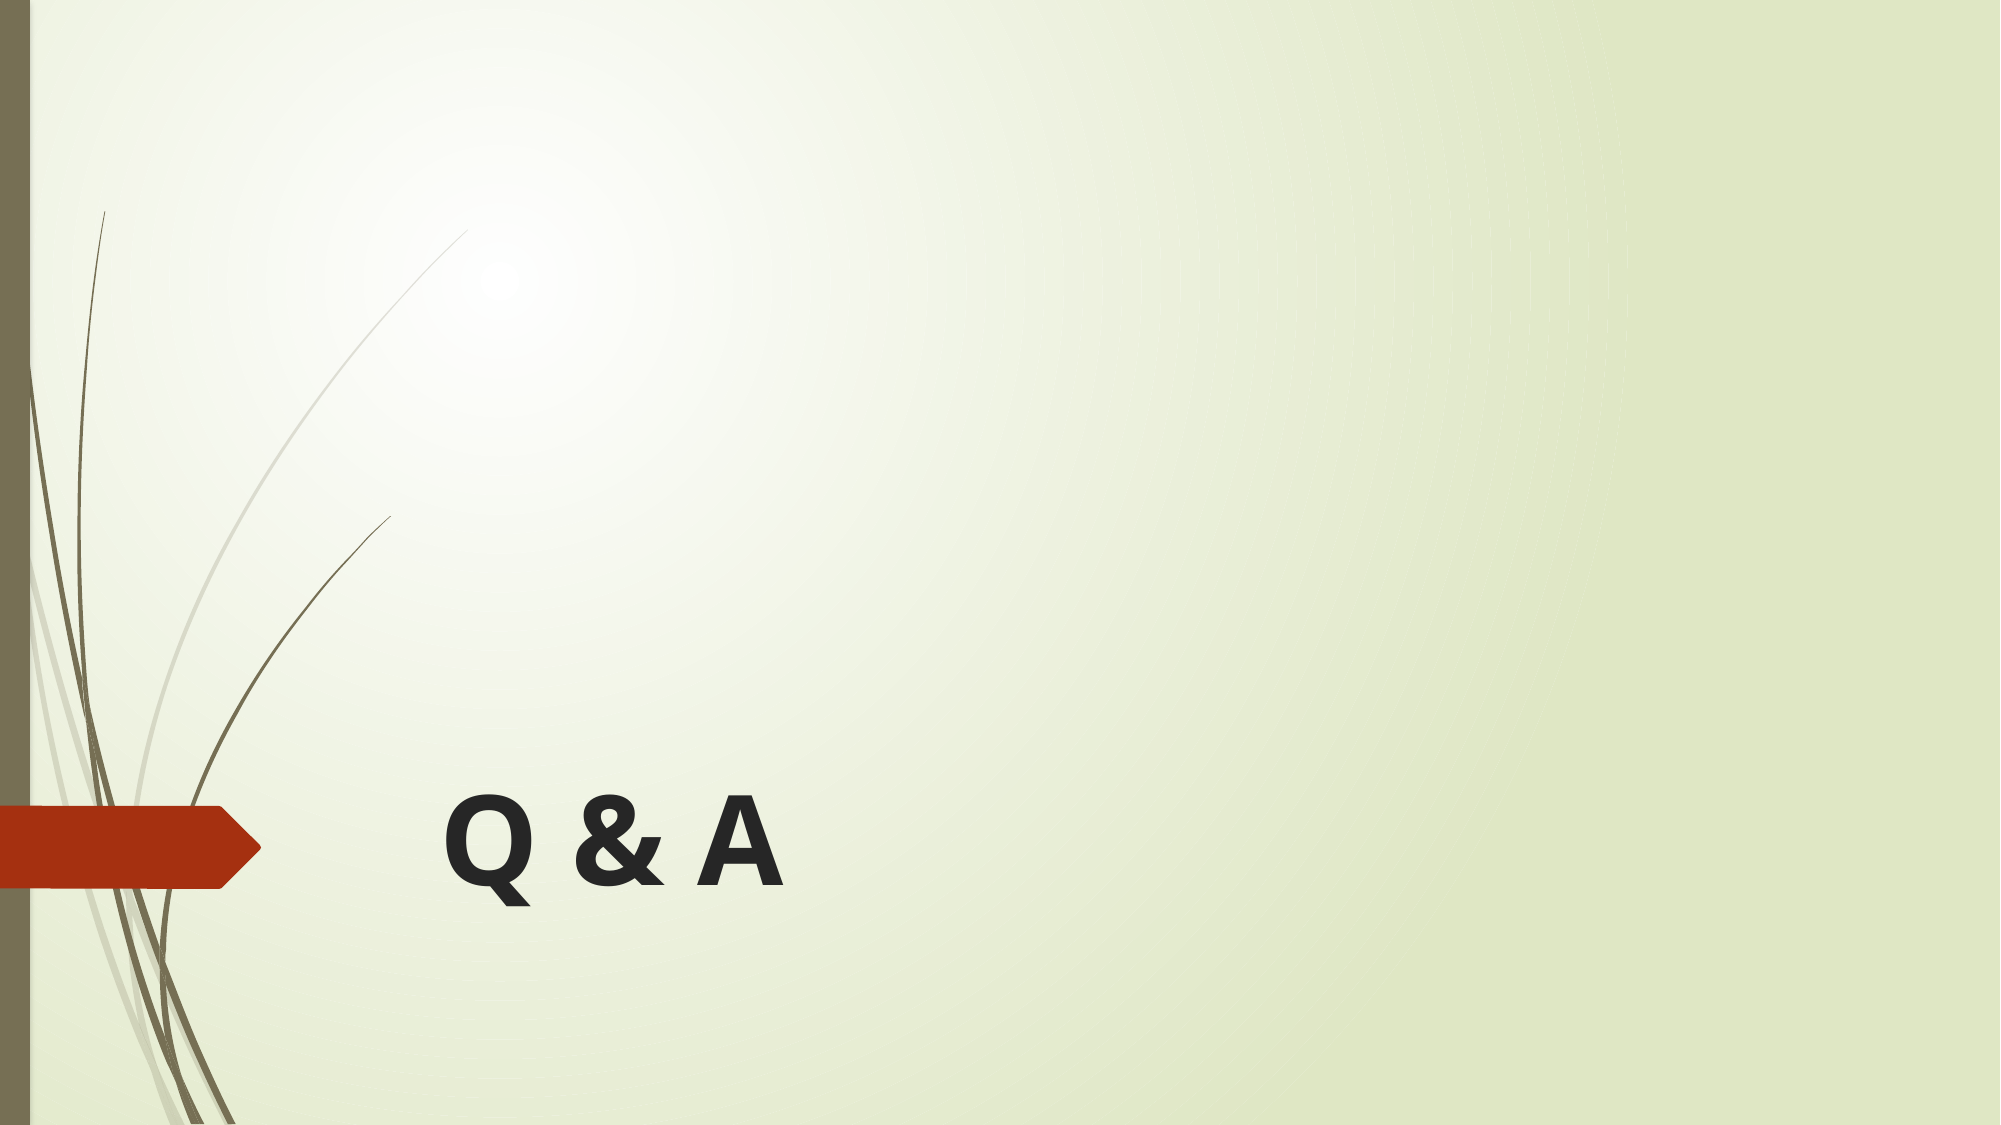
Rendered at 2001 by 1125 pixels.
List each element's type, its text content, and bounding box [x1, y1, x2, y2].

list [424, 849, 1888, 970]
title Q & A [424, 471, 1888, 849]
